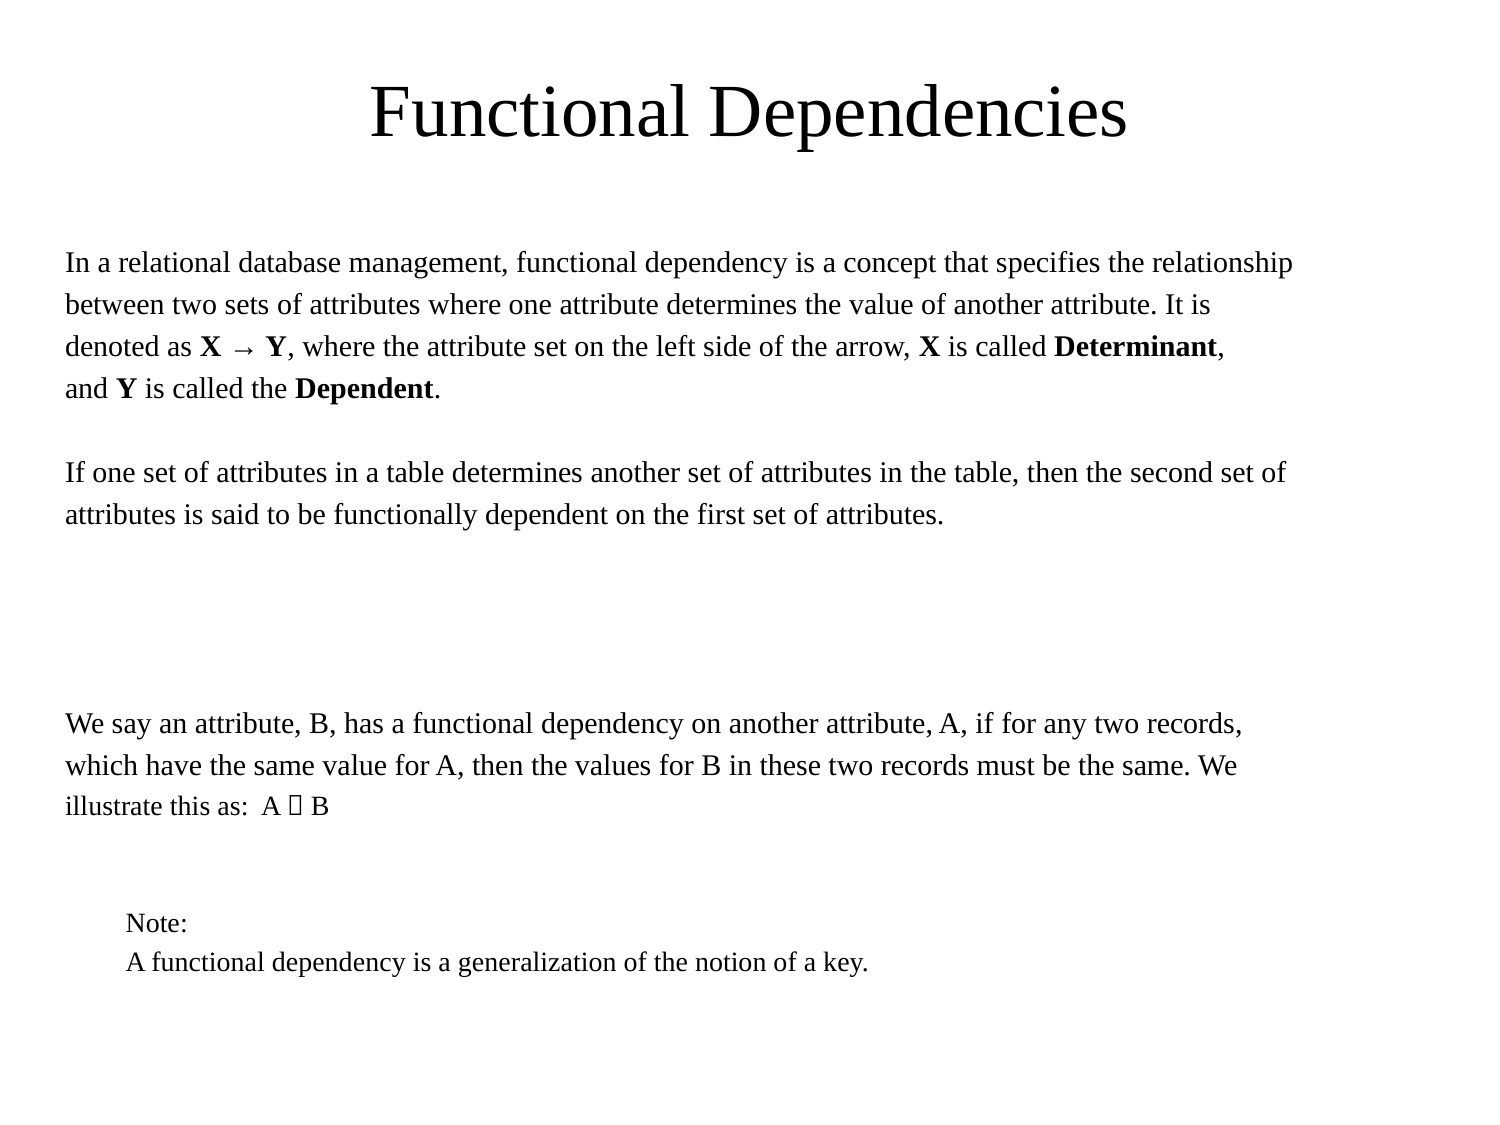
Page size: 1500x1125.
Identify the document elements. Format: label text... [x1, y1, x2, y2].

list In a relational database management, functional dependency is a concept that specifies the relationship between two sets of attributes where one attribute determines the value of another attribute. It is denoted as X → Y, where the attribute set on the left side of the arrow, X is called Determinant, and Y is called the Dependent. If one set of attributes in a table determines another set of attributes in the table, then the second set of attributes is said to be functionally dependent on the first set of attributes. We say an attribute, B, has a functional dependency on another attribute, A, if for any two records, which have the same value for A, then the values for B in these two records must be the same. We illustrate this as: A  B Note: A functional dependency is a generalization of the notion of a key. [50, 187, 1363, 1050]
text_box Functional Dependencies [112, 12, 1388, 200]
